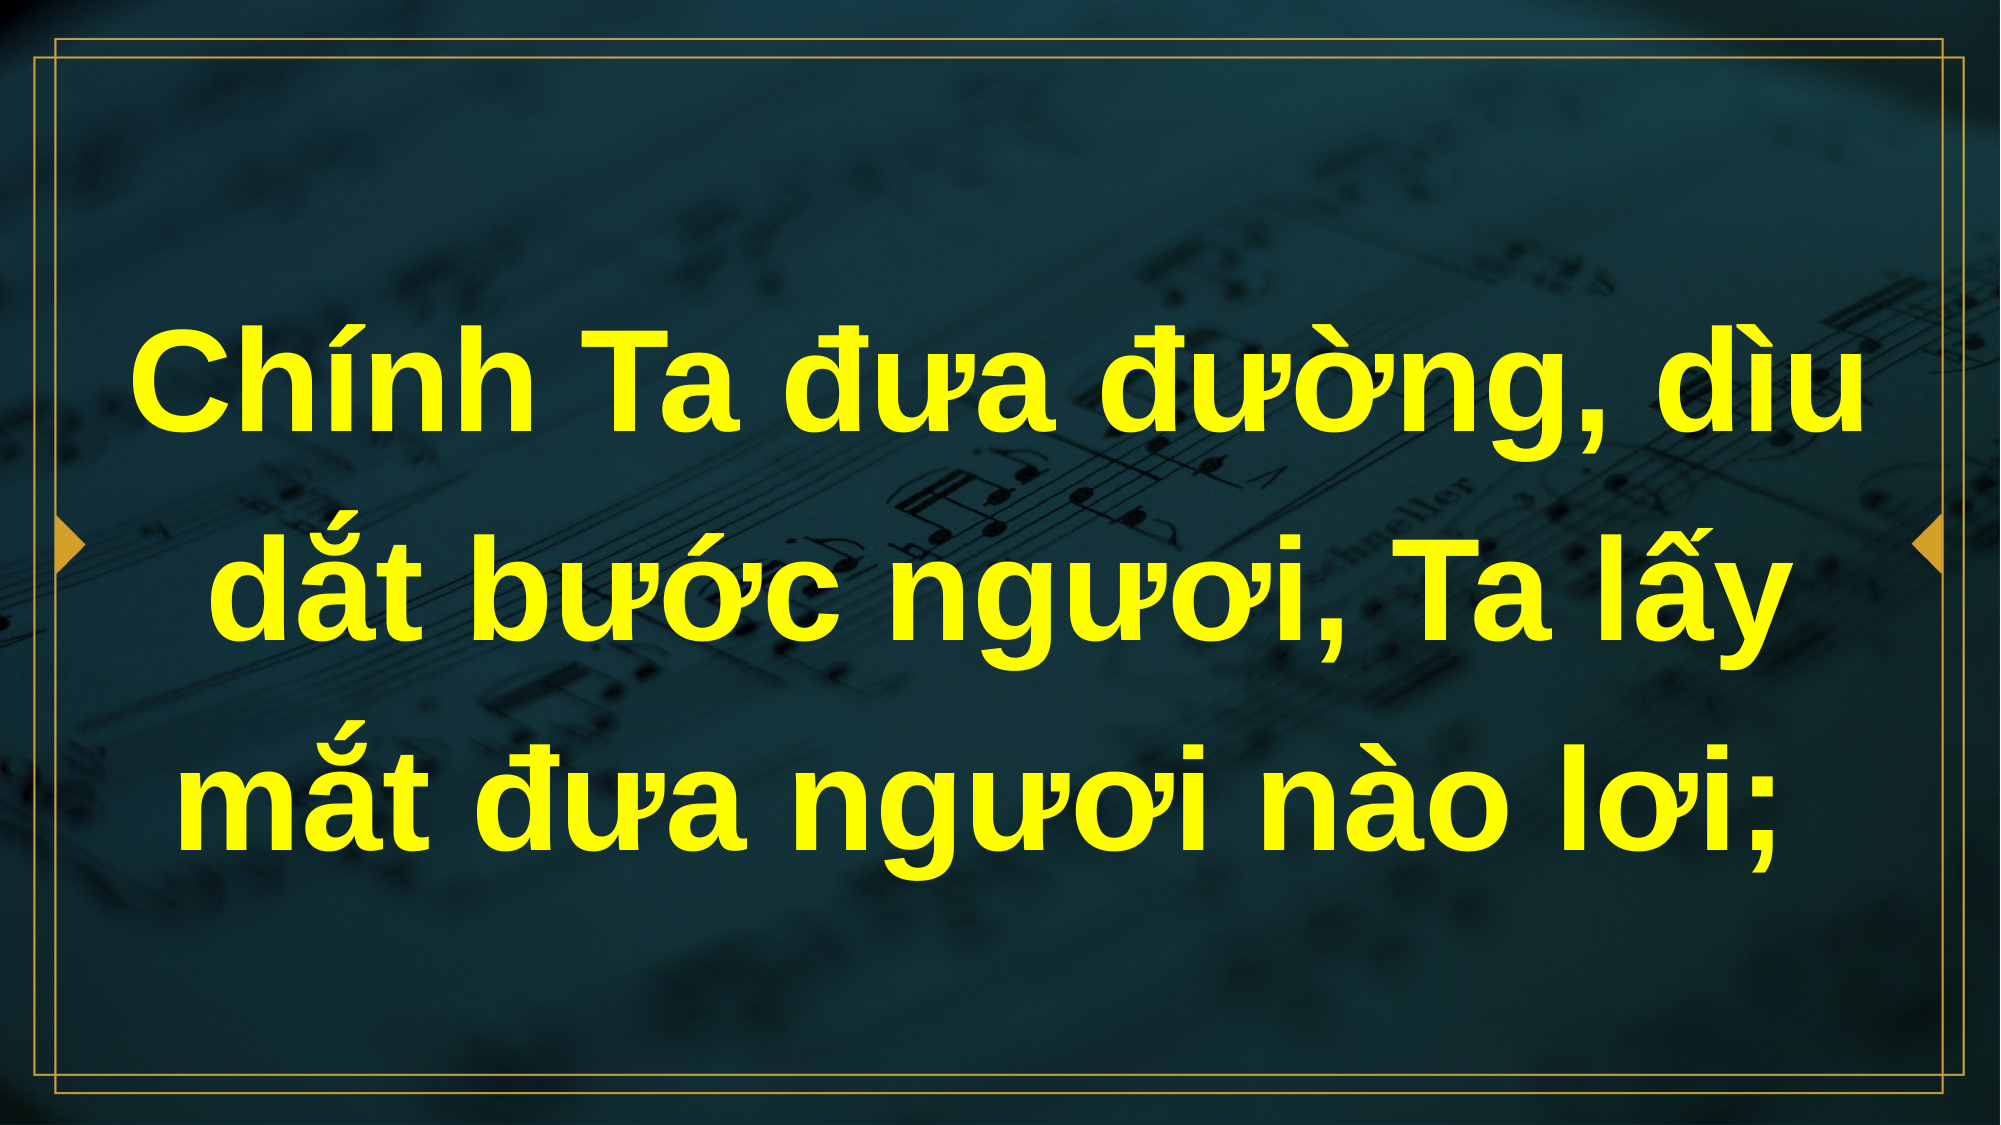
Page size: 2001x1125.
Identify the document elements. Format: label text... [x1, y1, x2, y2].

title Chính Ta đưa đường, dìu dắt bước ngươi, Ta lấy mắt đưa ngươi nào lơi; [55, 53, 1945, 1077]
picture [0, 0, 2000, 1125]
